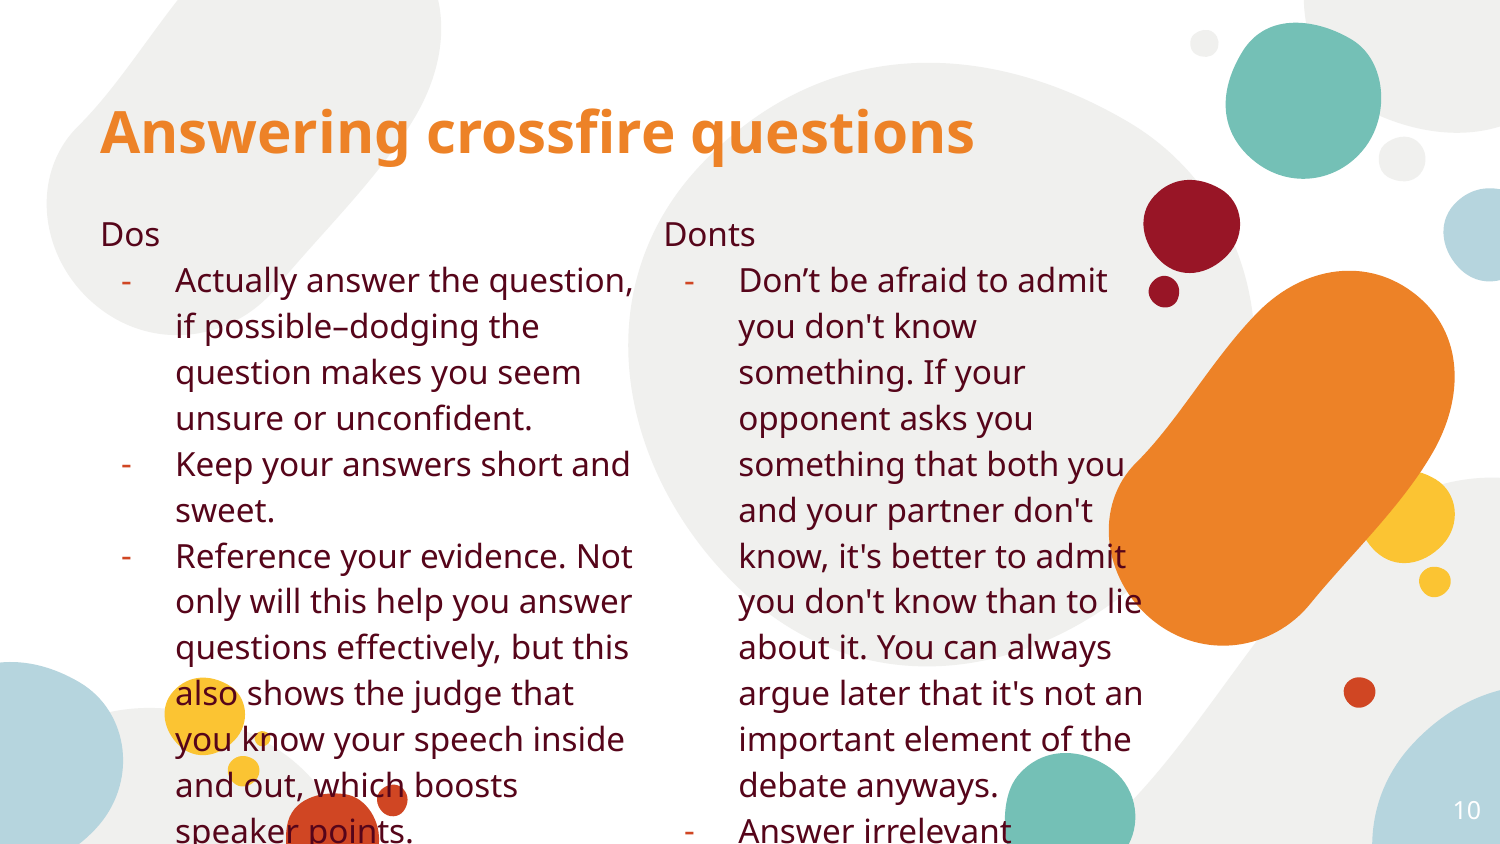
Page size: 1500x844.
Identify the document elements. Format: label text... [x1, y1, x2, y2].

list Donts Don’t be afraid to admit you don't know something. If your opponent asks you something that both you and your partner don't know, it's better to admit you don't know than to lie about it. You can always argue later that it's not an important element of the debate anyways. Answer irrelevant questions. [663, 207, 1161, 671]
title Answering crossfire questions [100, 60, 1067, 166]
slide_number ‹#› [1391, 779, 1482, 844]
list Dos Actually answer the question, if possible–dodging the question makes you seem unsure or unconfident. Keep your answers short and sweet. Reference your evidence. Not only will this help you answer questions effectively, but this also shows the judge that you know your speech inside and out, which boosts speaker points. [100, 207, 641, 671]
